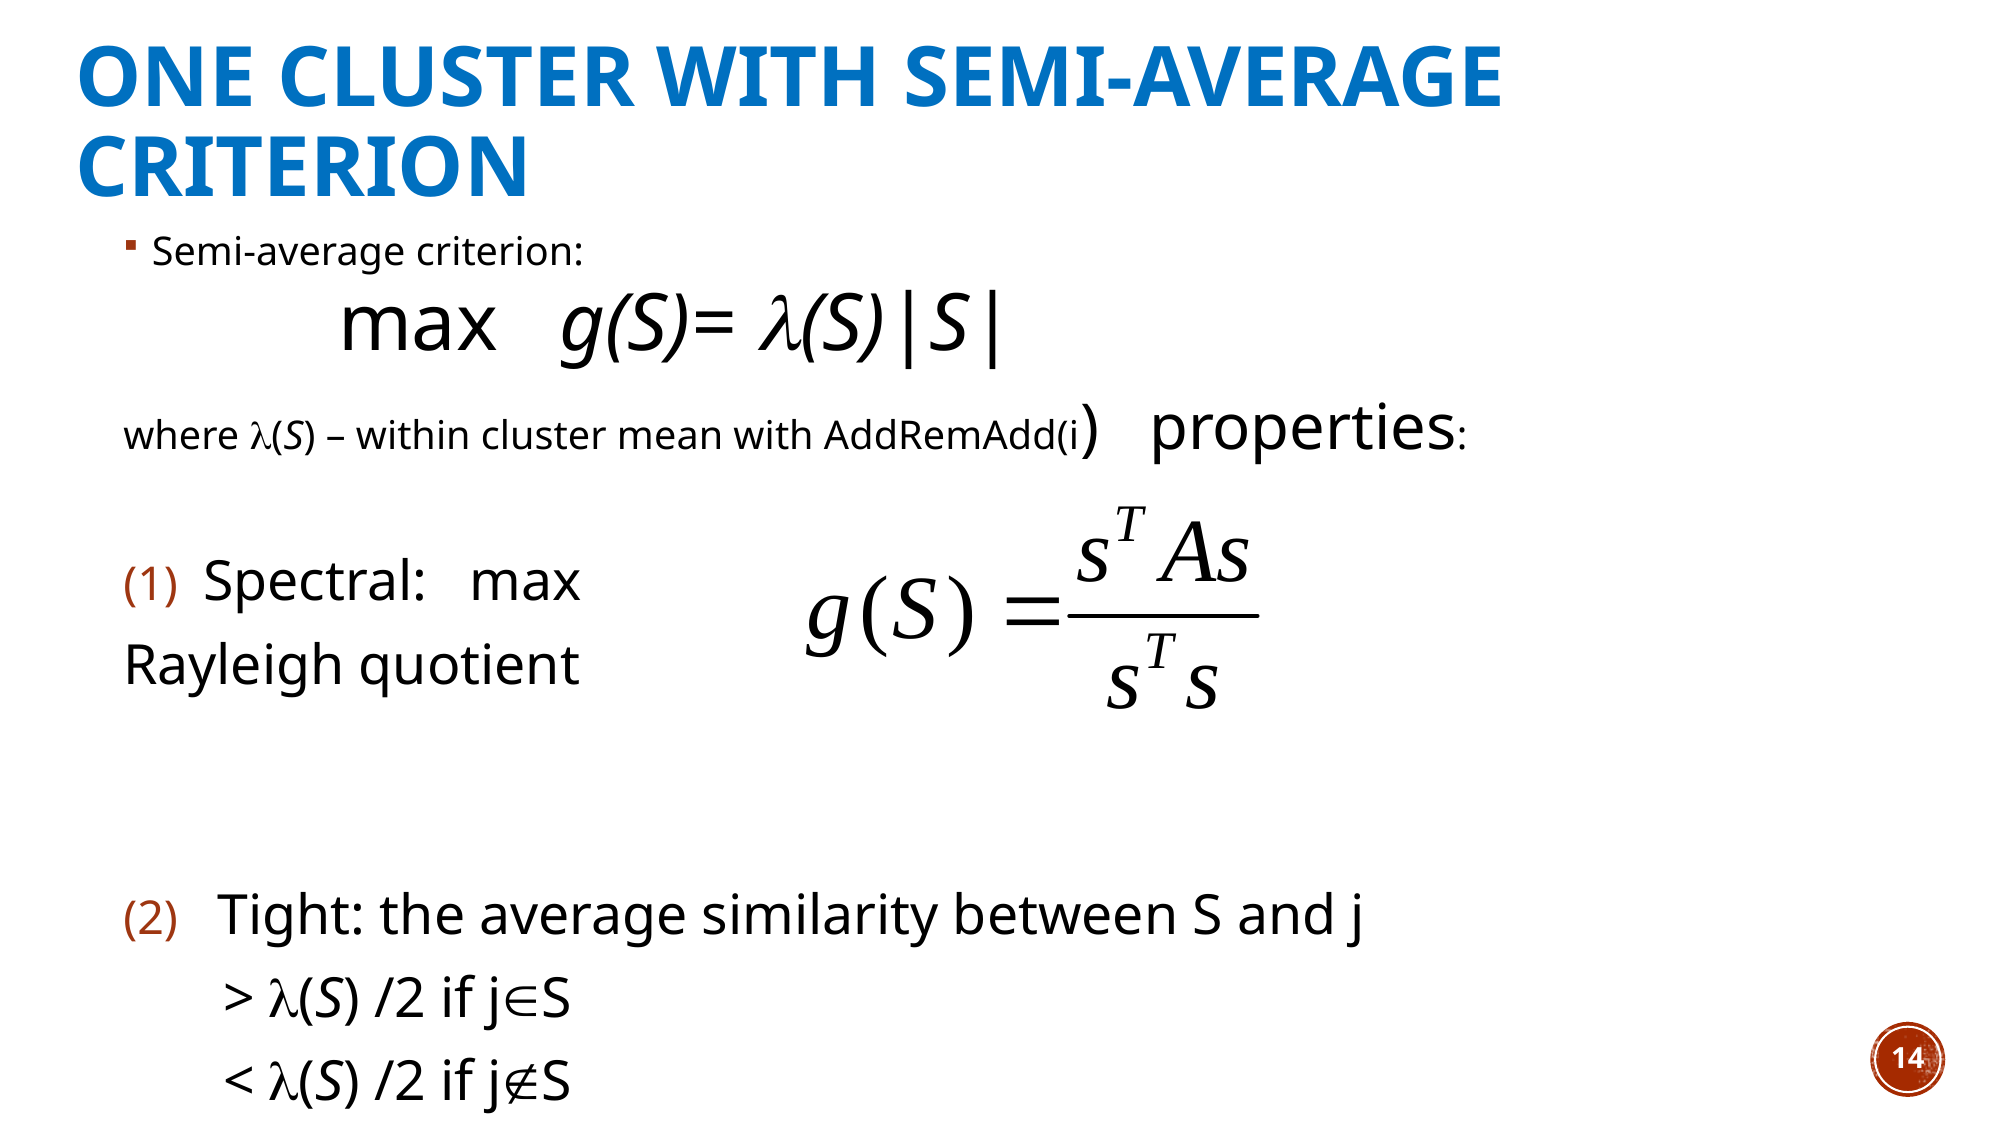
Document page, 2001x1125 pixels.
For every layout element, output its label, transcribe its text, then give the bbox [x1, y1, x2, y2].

title One Cluster with semi-average criterion [60, 24, 1942, 225]
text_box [790, 481, 1278, 729]
slide_number 14 [1855, 1028, 1961, 1089]
list Semi-average criterion: max g(S)= (S)|S| where (S) – within cluster mean with AddRemAdd(i) properties: Spectral: max Rayleigh quotient Tight: the average similarity between S and j > (S) /2 if jS < (S) /2 if jS [108, 152, 1750, 1125]
